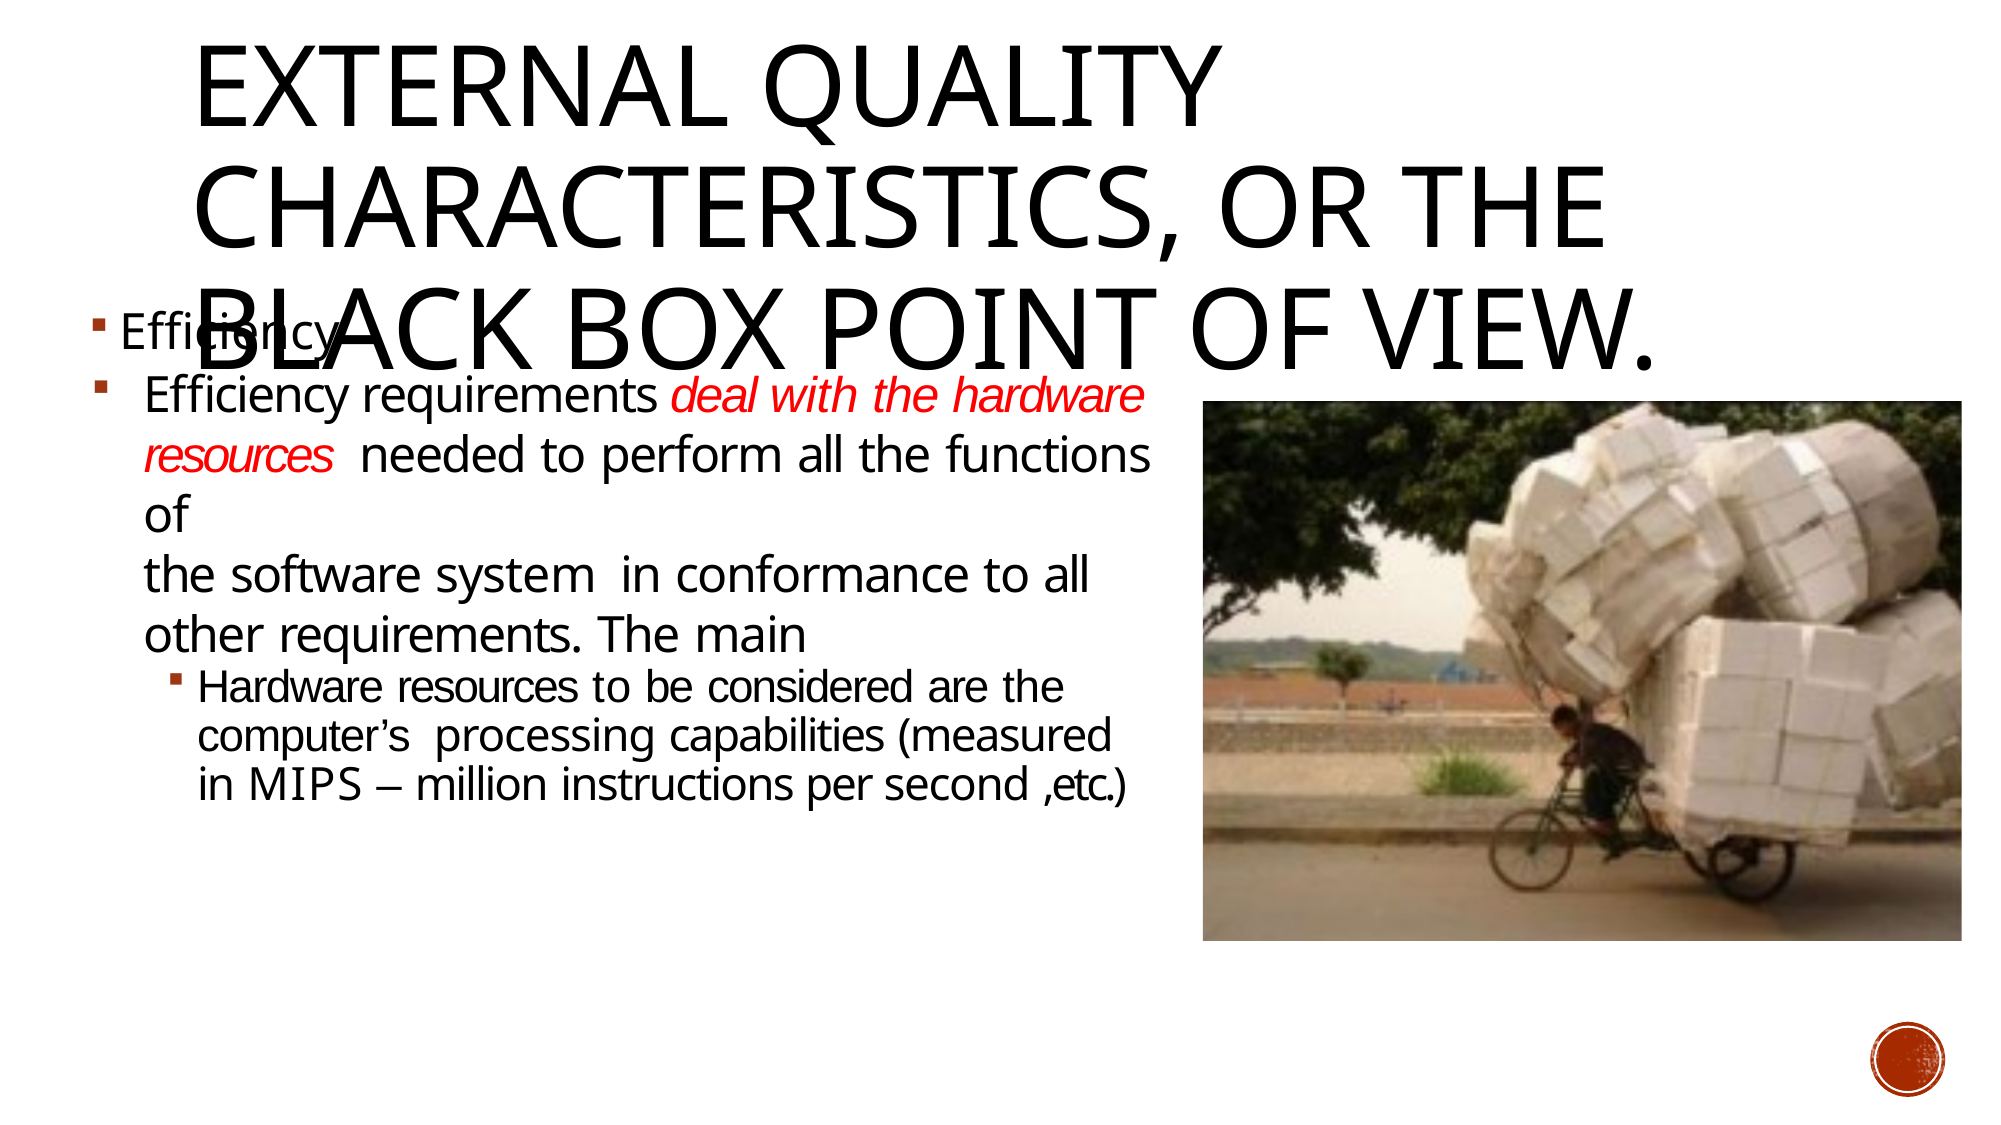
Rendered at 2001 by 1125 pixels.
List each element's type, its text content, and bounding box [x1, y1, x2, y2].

title External quality characteristics, or the black box point of view. [175, 79, 1826, 344]
list Efficiency Efficiency requirements deal with the hardware resources needed to perform all the functions of the software system in conformance to all other requirements. The main Hardware resources to be considered are the computer’s processing capabilities (measured in MIPS – million instructions per second ,etc.) [74, 298, 1203, 1044]
picture [1203, 401, 1962, 941]
